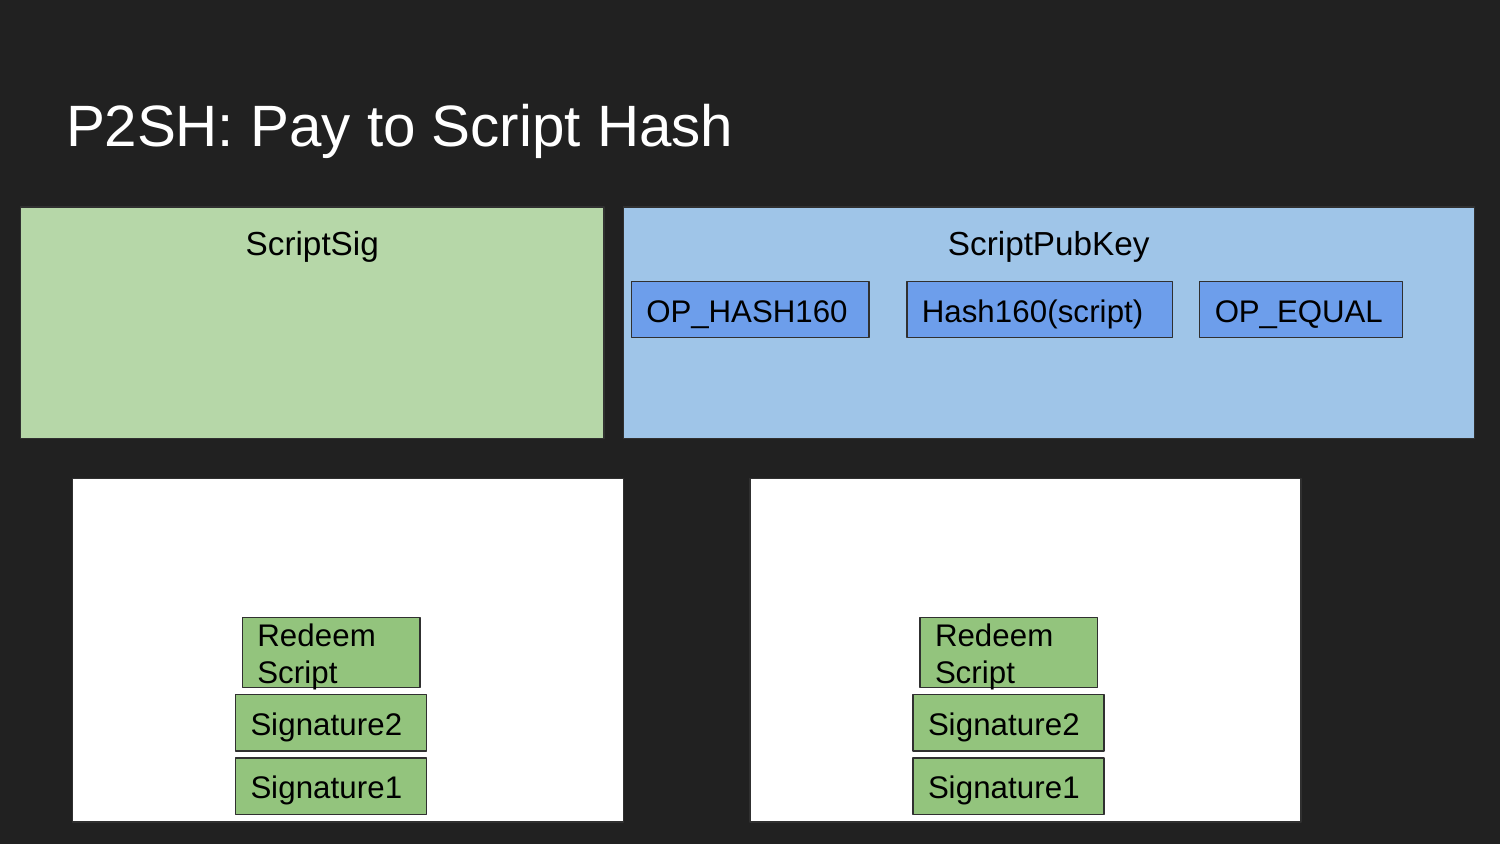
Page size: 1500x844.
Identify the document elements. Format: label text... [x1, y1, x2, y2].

text_box Signature1 [235, 758, 427, 815]
text_box OP_EQUAL [1199, 281, 1403, 338]
text_box Redeem Script [242, 617, 420, 688]
text_box Signature2 [235, 694, 427, 751]
title P2SH: Pay to Script Hash [51, 72, 1449, 167]
text_box ScriptSig [20, 207, 605, 439]
text_box [72, 478, 624, 822]
text_box [750, 478, 1301, 822]
text_box ScriptPubKey [623, 207, 1475, 439]
text_box Signature1 [913, 758, 1105, 815]
text_box OP_HASH160 [631, 281, 869, 338]
text_box Hash160(script) [906, 281, 1173, 338]
text_box Signature2 [913, 694, 1105, 751]
text_box Redeem Script [920, 617, 1098, 688]
